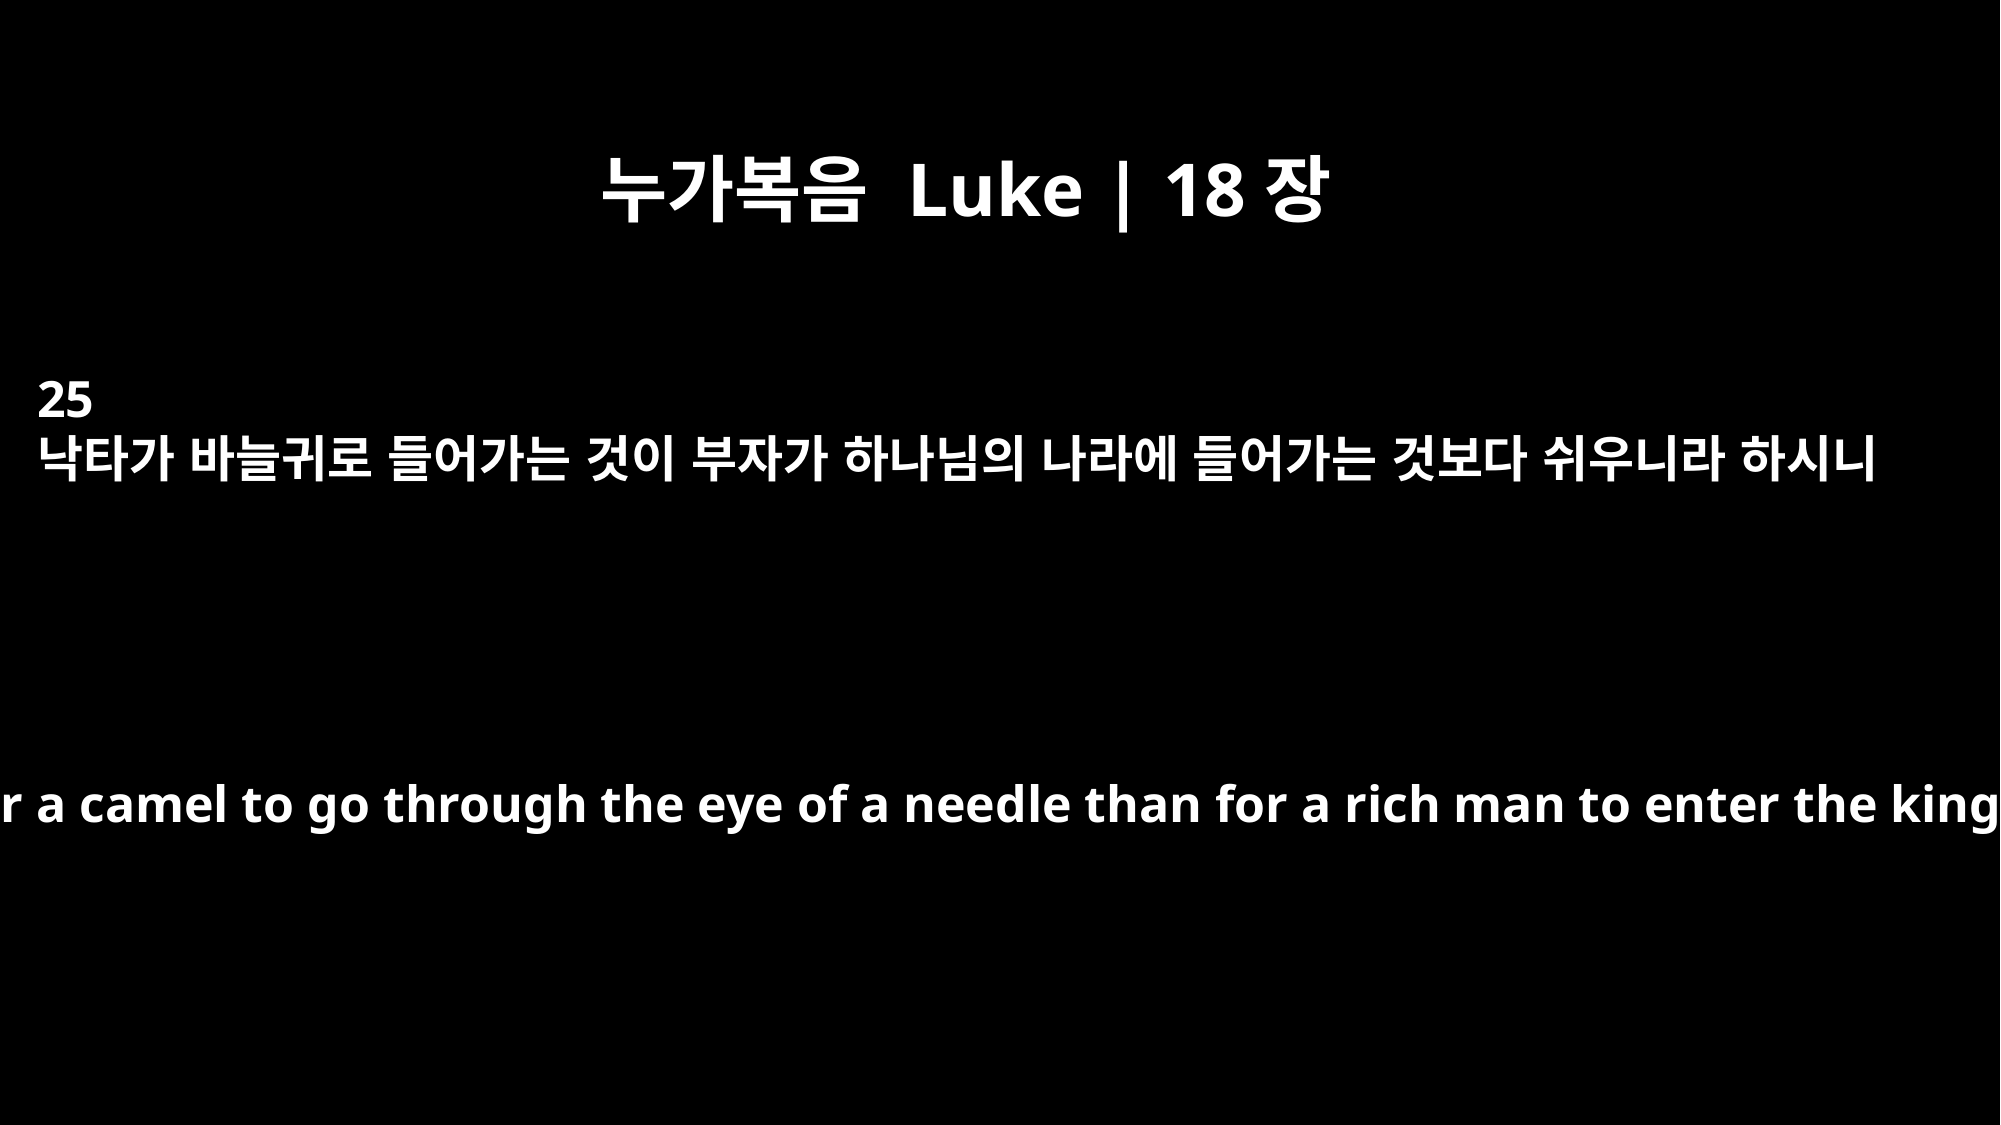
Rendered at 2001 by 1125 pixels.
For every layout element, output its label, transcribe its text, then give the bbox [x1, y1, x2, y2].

text_box Indeed, it is easier for a camel to go through the eye of a needle than for a rich man to enter the kingdom of God." [0, 764, 2000, 840]
text_box 누가복음 Luke | 18장 [585, 136, 1347, 239]
text_box 25 낙타가 바늘귀로 들어가는 것이 부자가 하나님의 나라에 들어가는 것보다 쉬우니라 하시니 [22, 359, 1895, 495]
